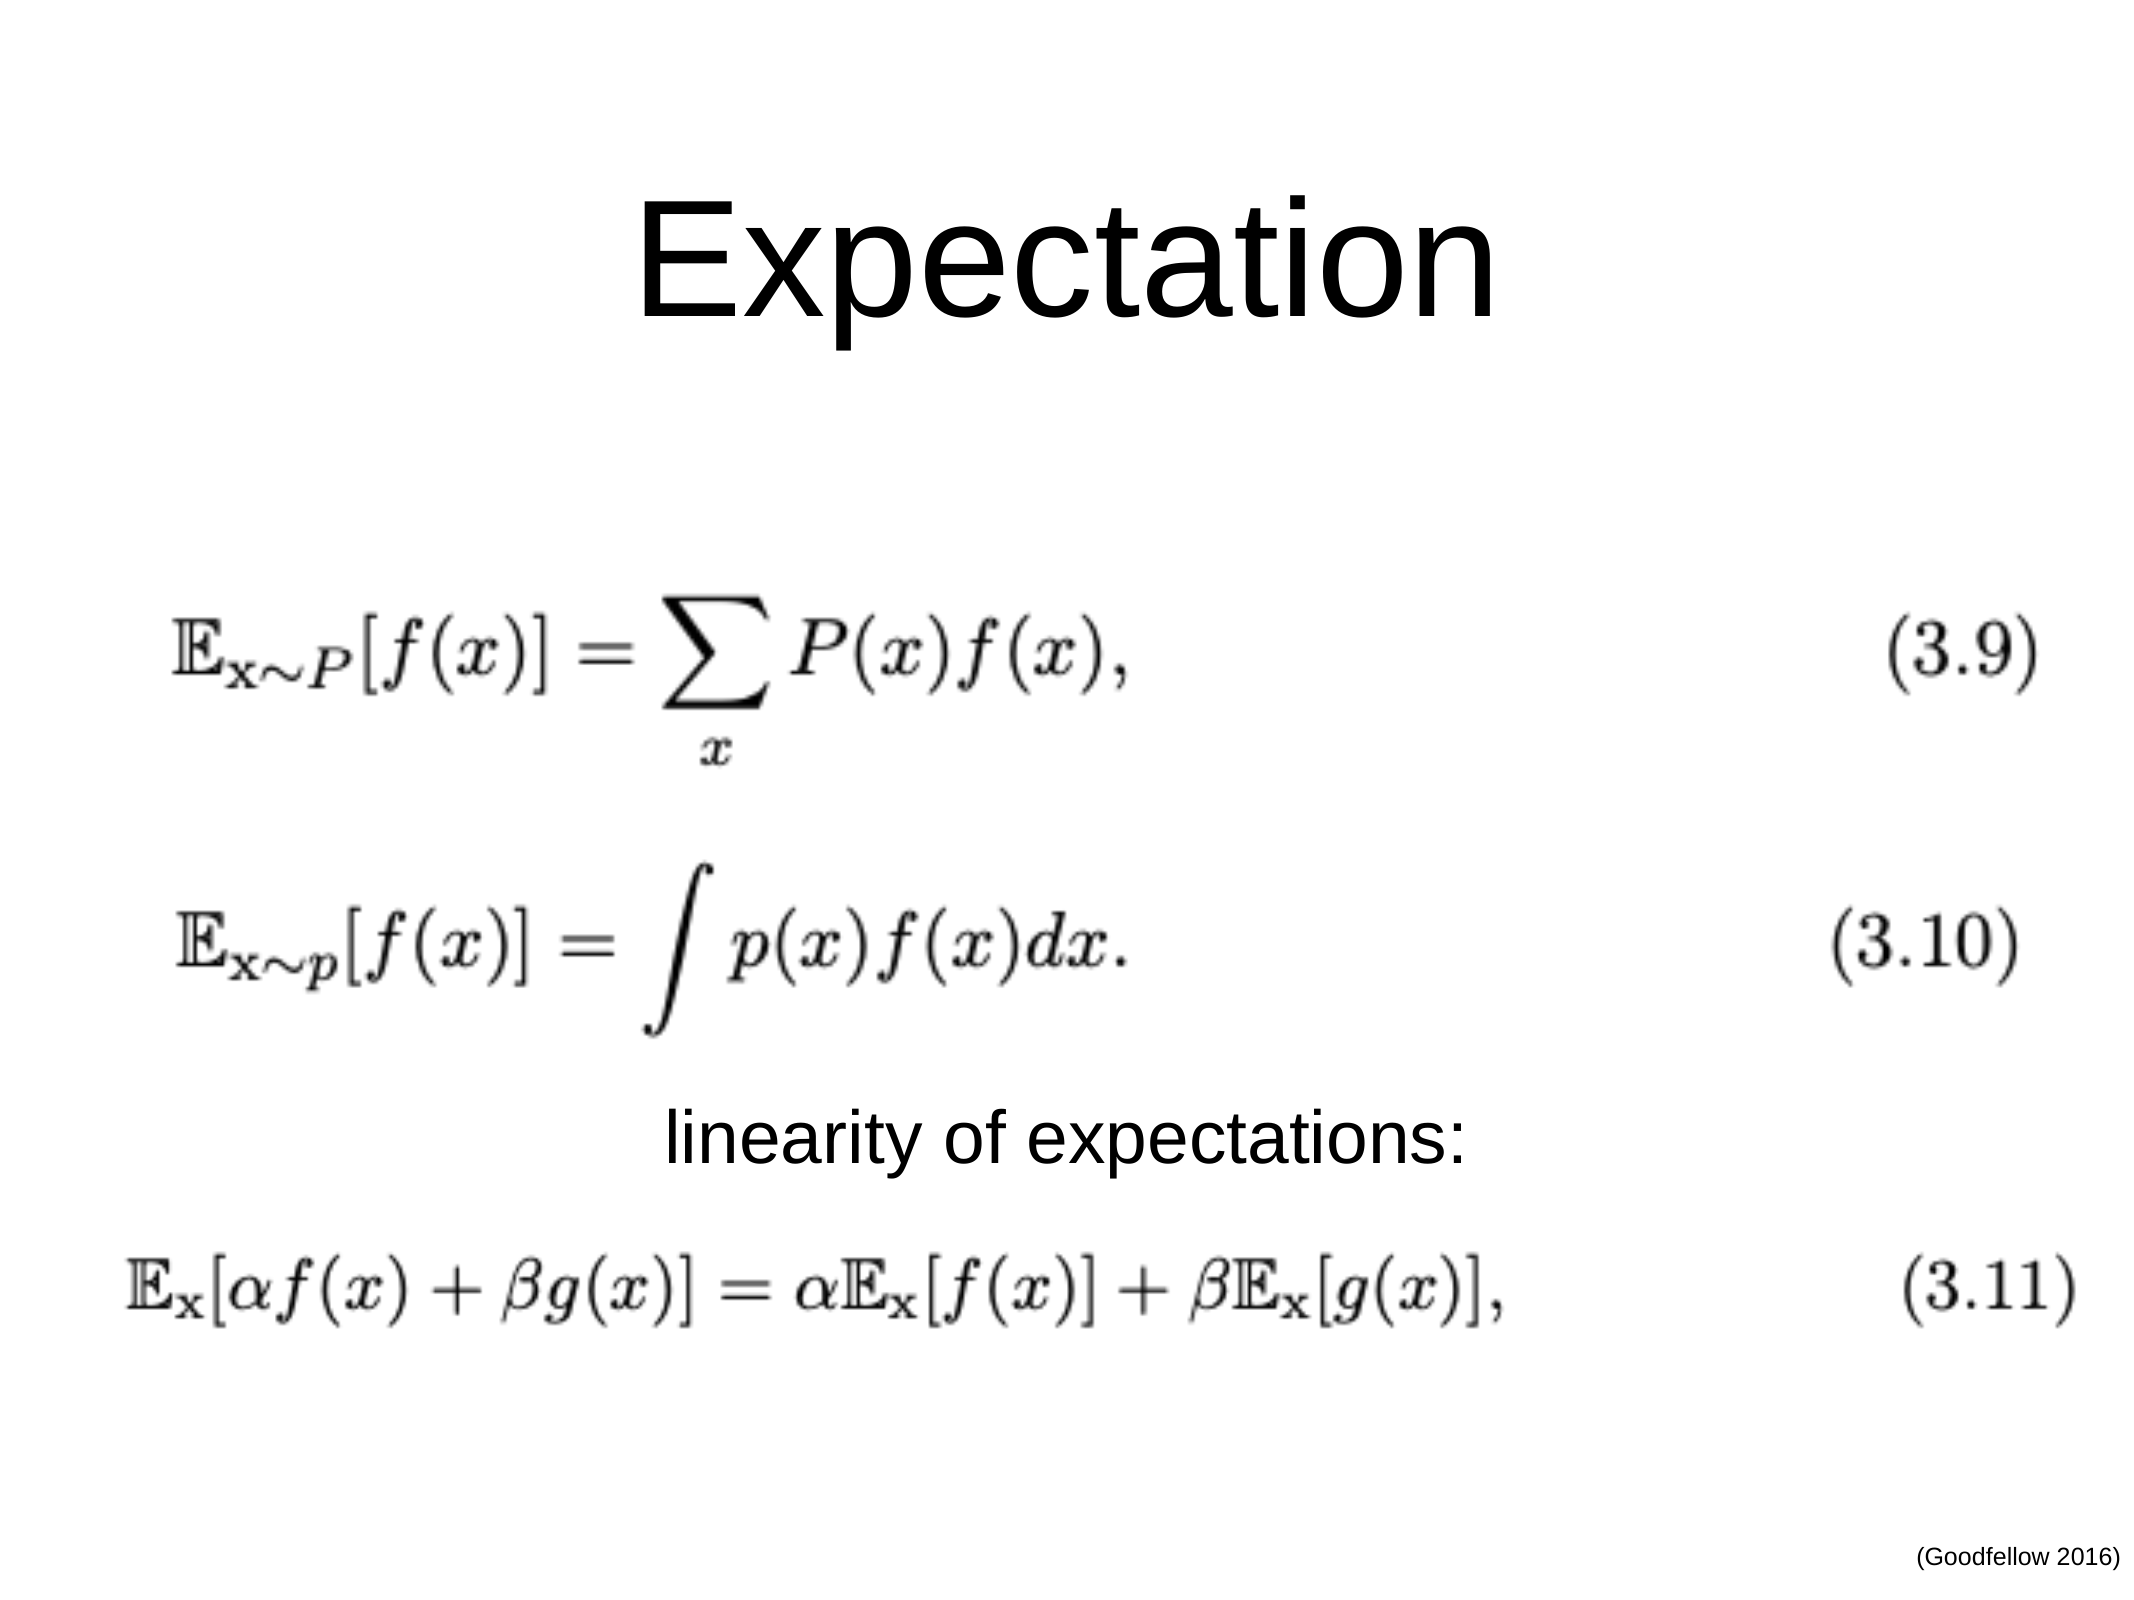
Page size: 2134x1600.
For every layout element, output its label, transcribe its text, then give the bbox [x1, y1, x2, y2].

picture [90, 543, 2099, 808]
title Expectation [155, 72, 1978, 428]
text_box linearity of expectations: [655, 1079, 1478, 1187]
picture [90, 1209, 2099, 1376]
picture [157, 834, 2032, 1053]
